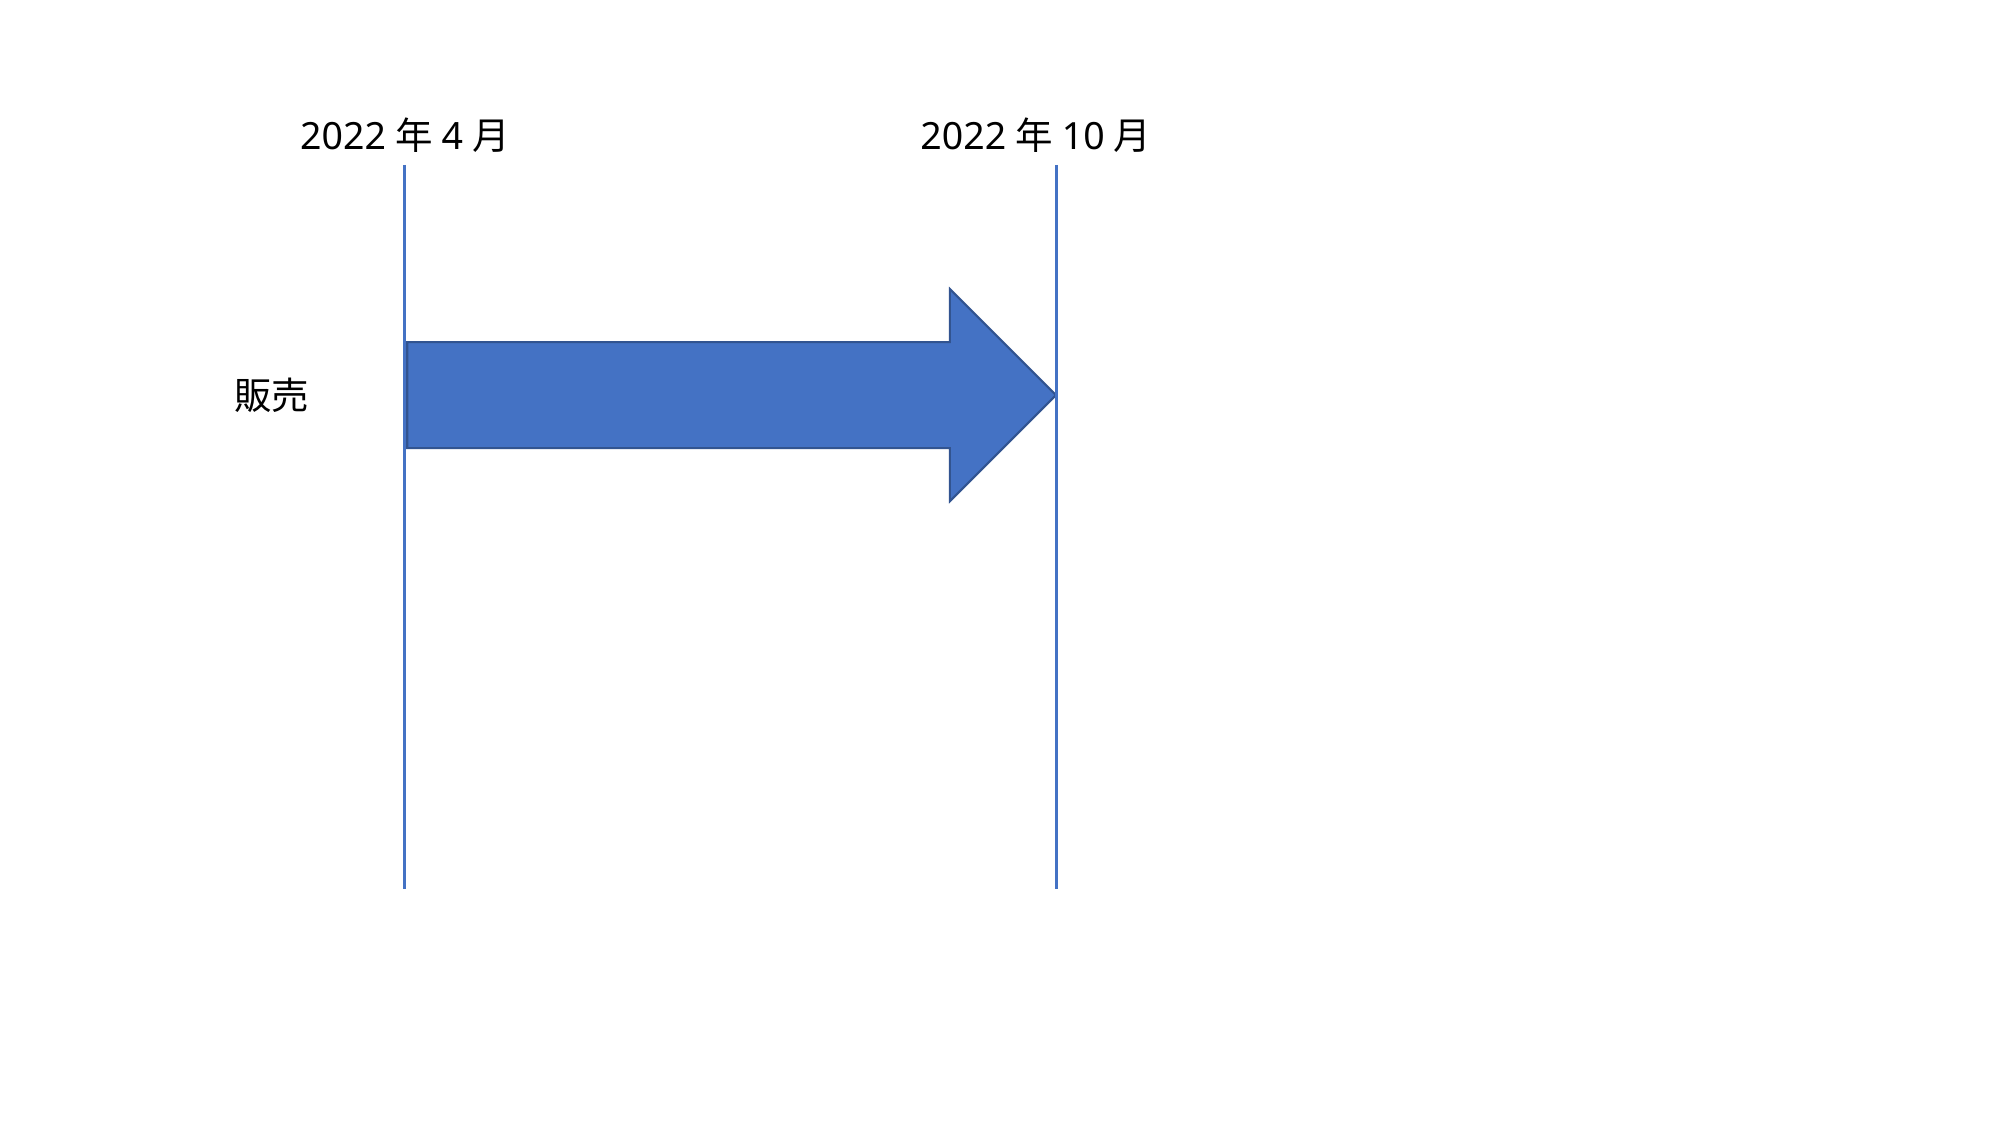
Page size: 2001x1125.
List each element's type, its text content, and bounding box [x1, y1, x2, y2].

text_box 販売 [219, 364, 325, 425]
text_box [406, 286, 1055, 504]
text_box 2022年4月 [285, 104, 525, 164]
text_box 2022年10月 [905, 104, 1167, 164]
